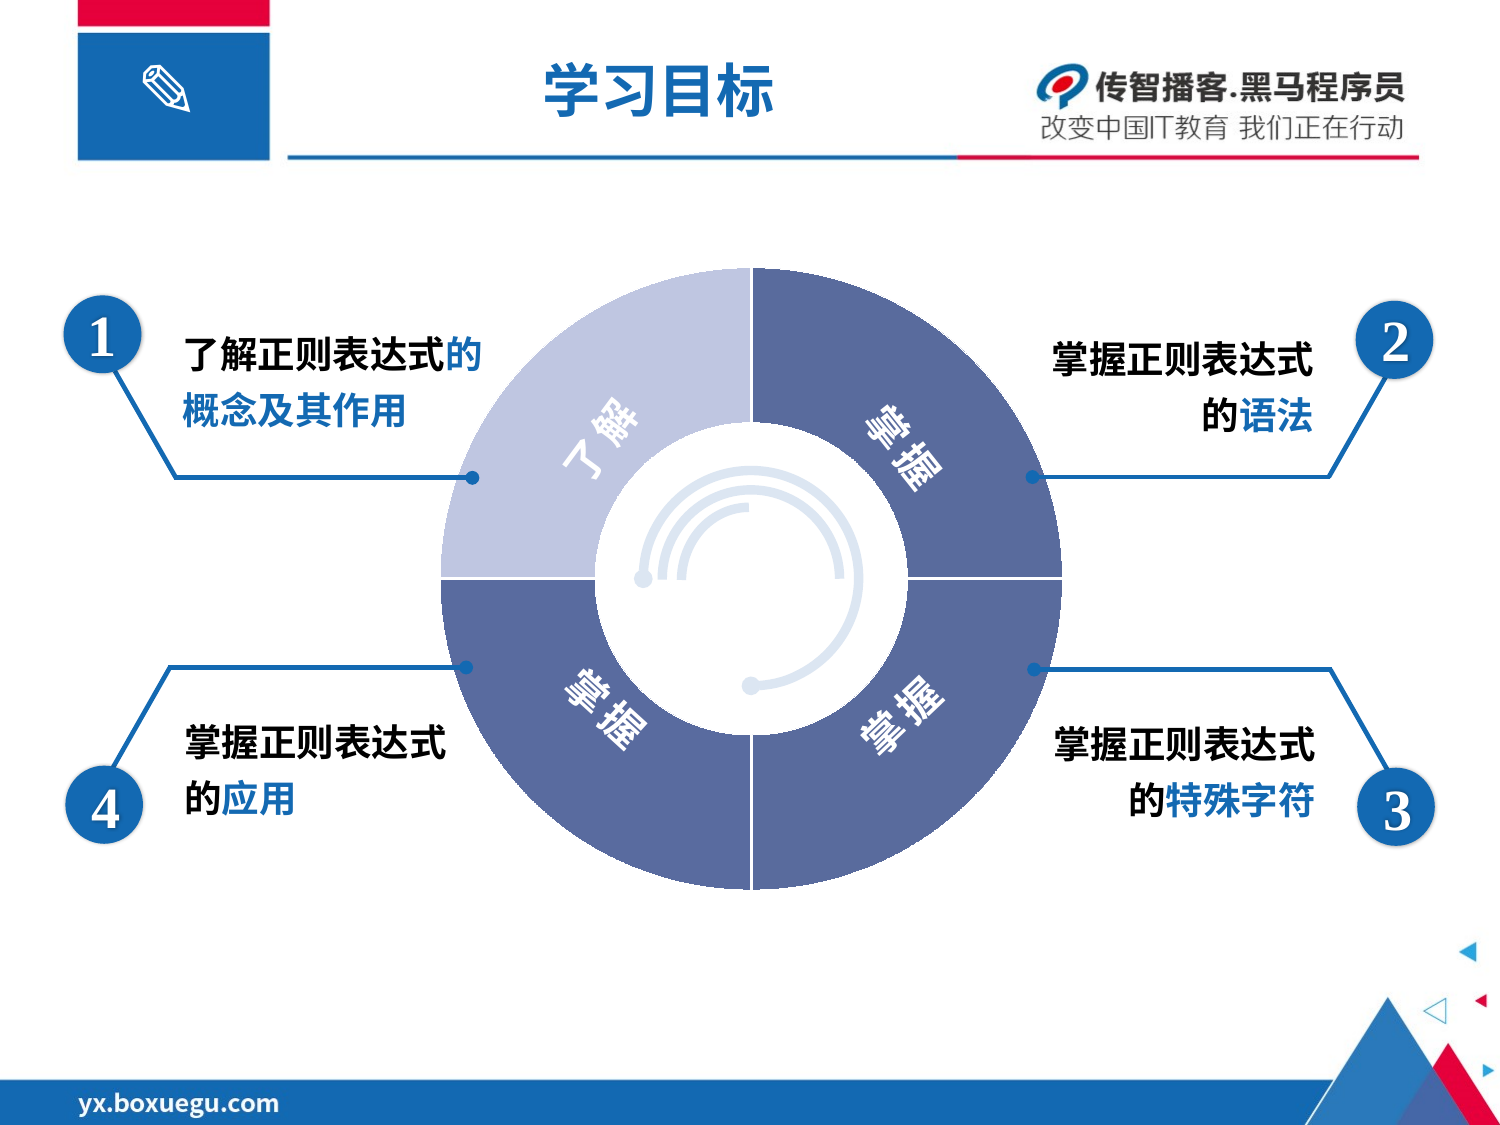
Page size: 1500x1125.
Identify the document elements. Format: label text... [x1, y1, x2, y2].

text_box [289, 254, 1214, 904]
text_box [1013, 295, 1434, 478]
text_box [63, 290, 532, 479]
title 学习目标 [271, 25, 1046, 153]
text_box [1014, 669, 1436, 851]
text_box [65, 667, 486, 849]
picture [0, 0, 1500, 1125]
